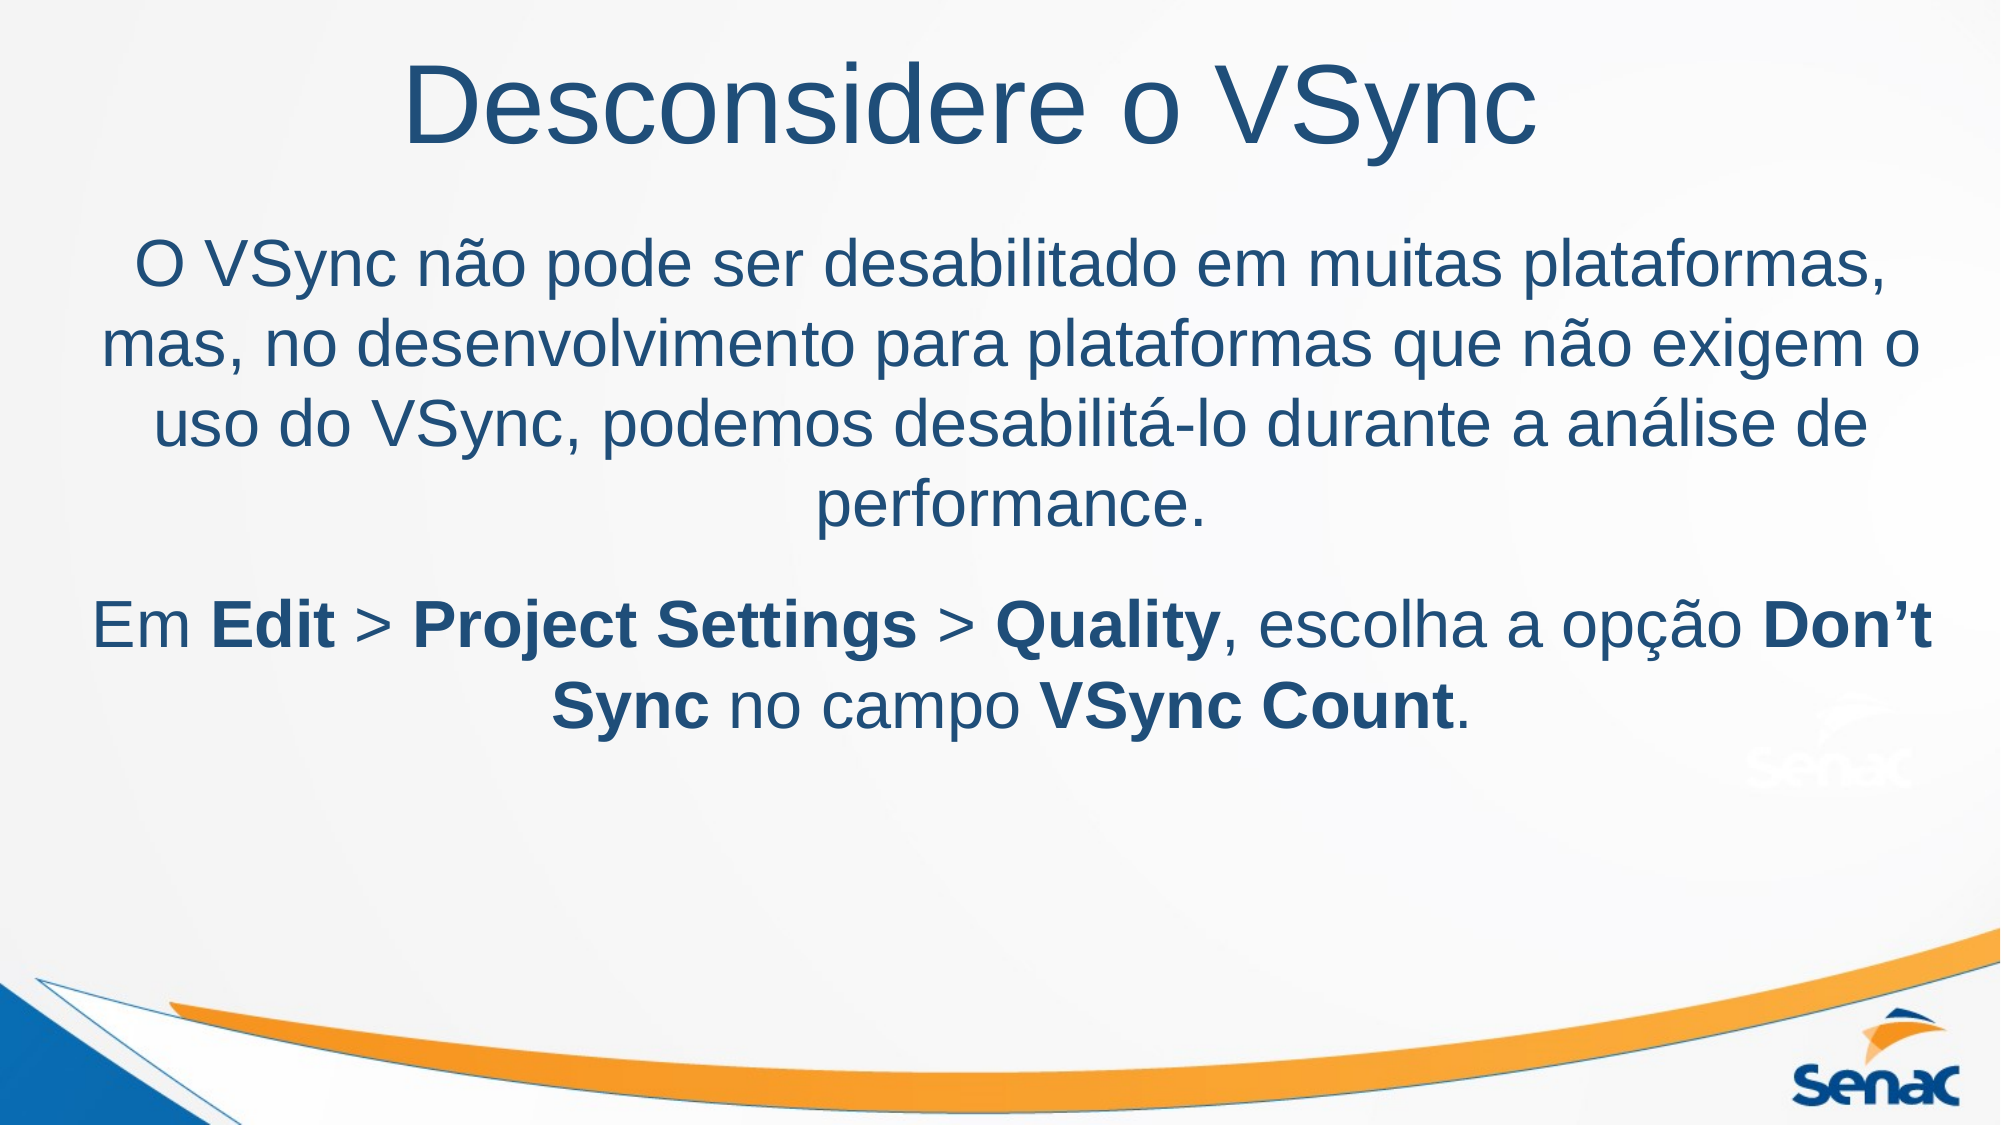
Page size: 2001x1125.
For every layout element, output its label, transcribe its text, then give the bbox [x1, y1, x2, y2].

list O VSync não pode ser desabilitado em muitas plataformas, mas, no desenvolvimento para plataformas que não exigem o uso do VSync, podemos desabilitá-lo durante a análise de performance. Em Edit > Project Settings > Quality, escolha a opção Don’t Sync no campo VSync Count. [52, 211, 1973, 1034]
title Desconsidere o VSync [0, 36, 1973, 178]
picture [0, 0, 2001, 1125]
